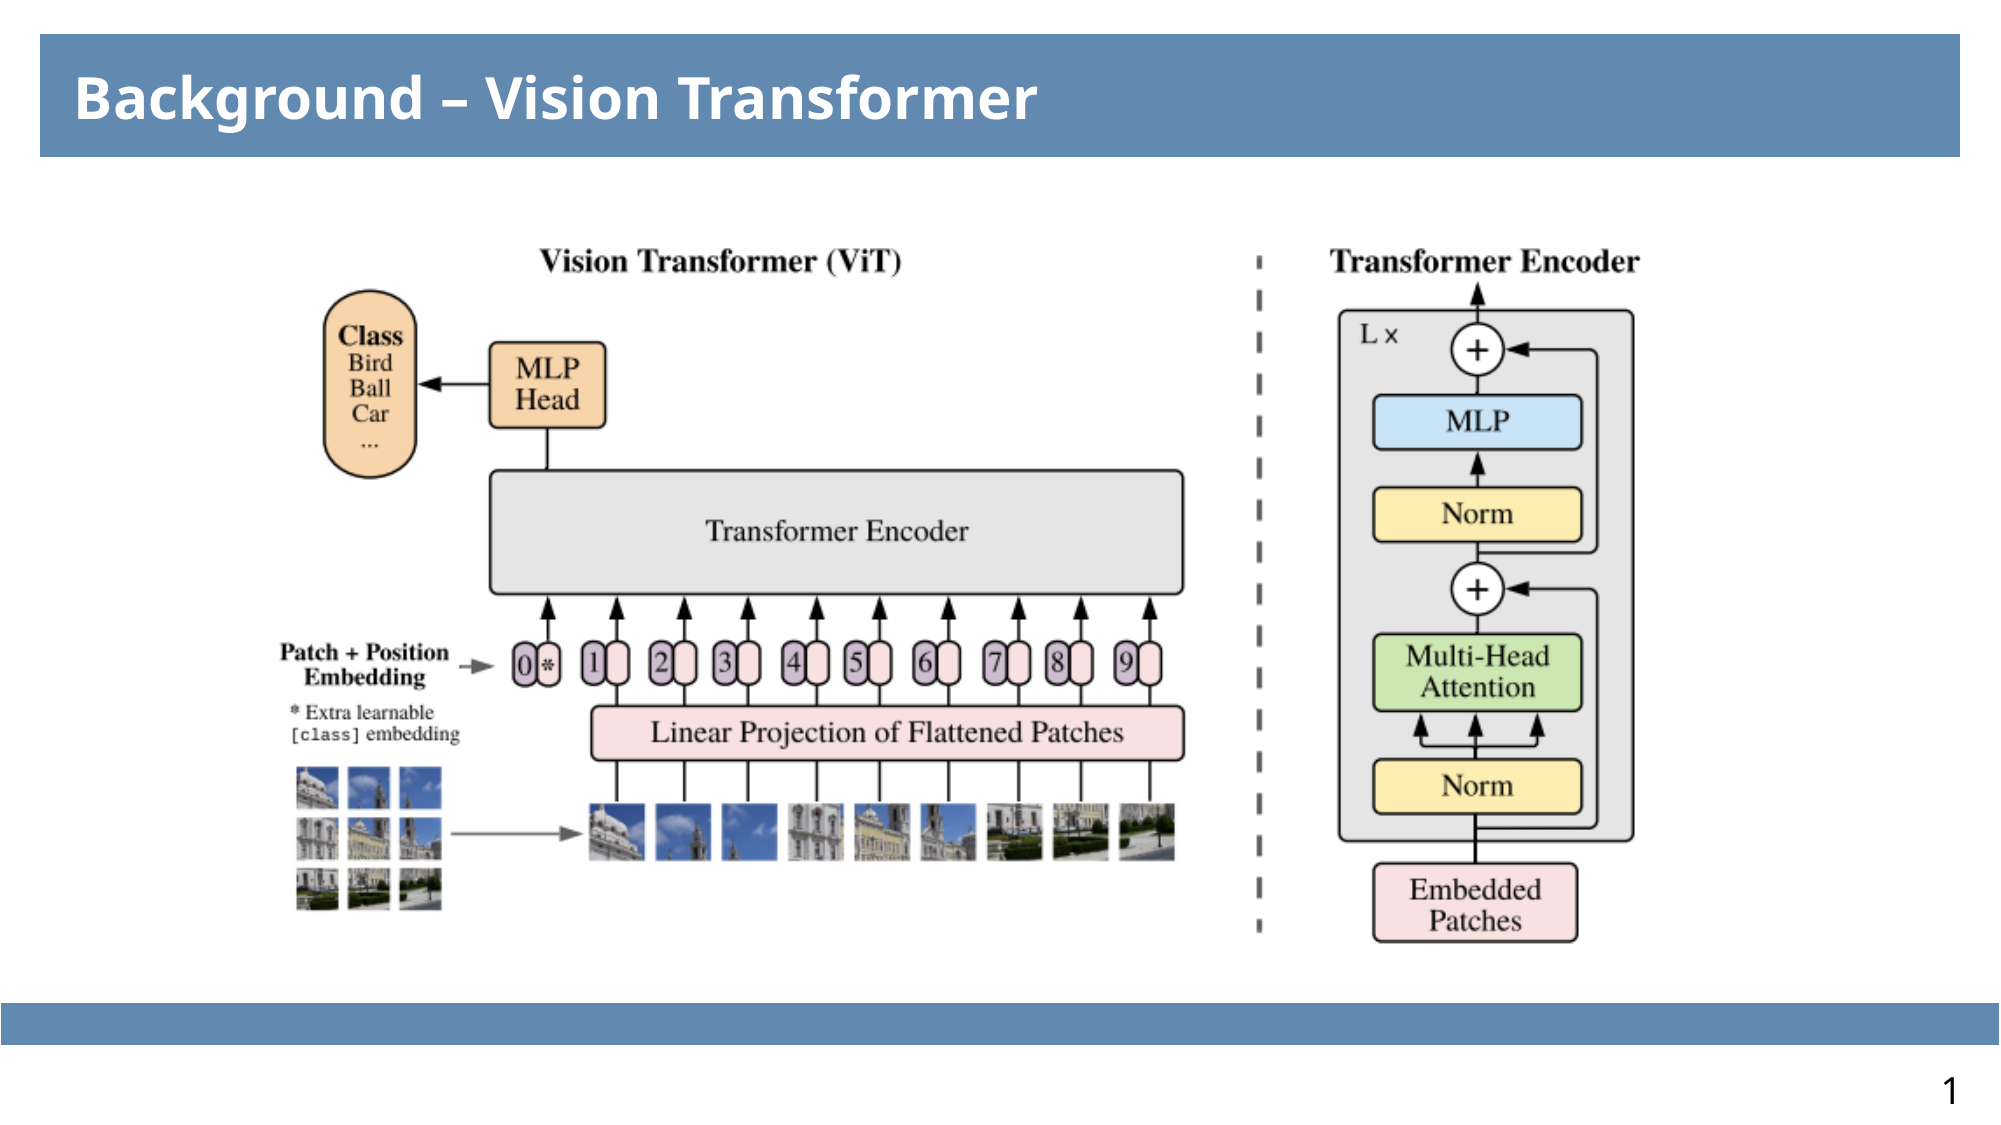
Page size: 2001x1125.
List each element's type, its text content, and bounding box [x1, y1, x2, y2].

text_box 1 [1925, 1060, 2000, 1120]
text_box Background – Vision Transformer [38, 32, 1962, 159]
text_box [0, 1001, 2000, 1047]
picture [192, 163, 1808, 998]
